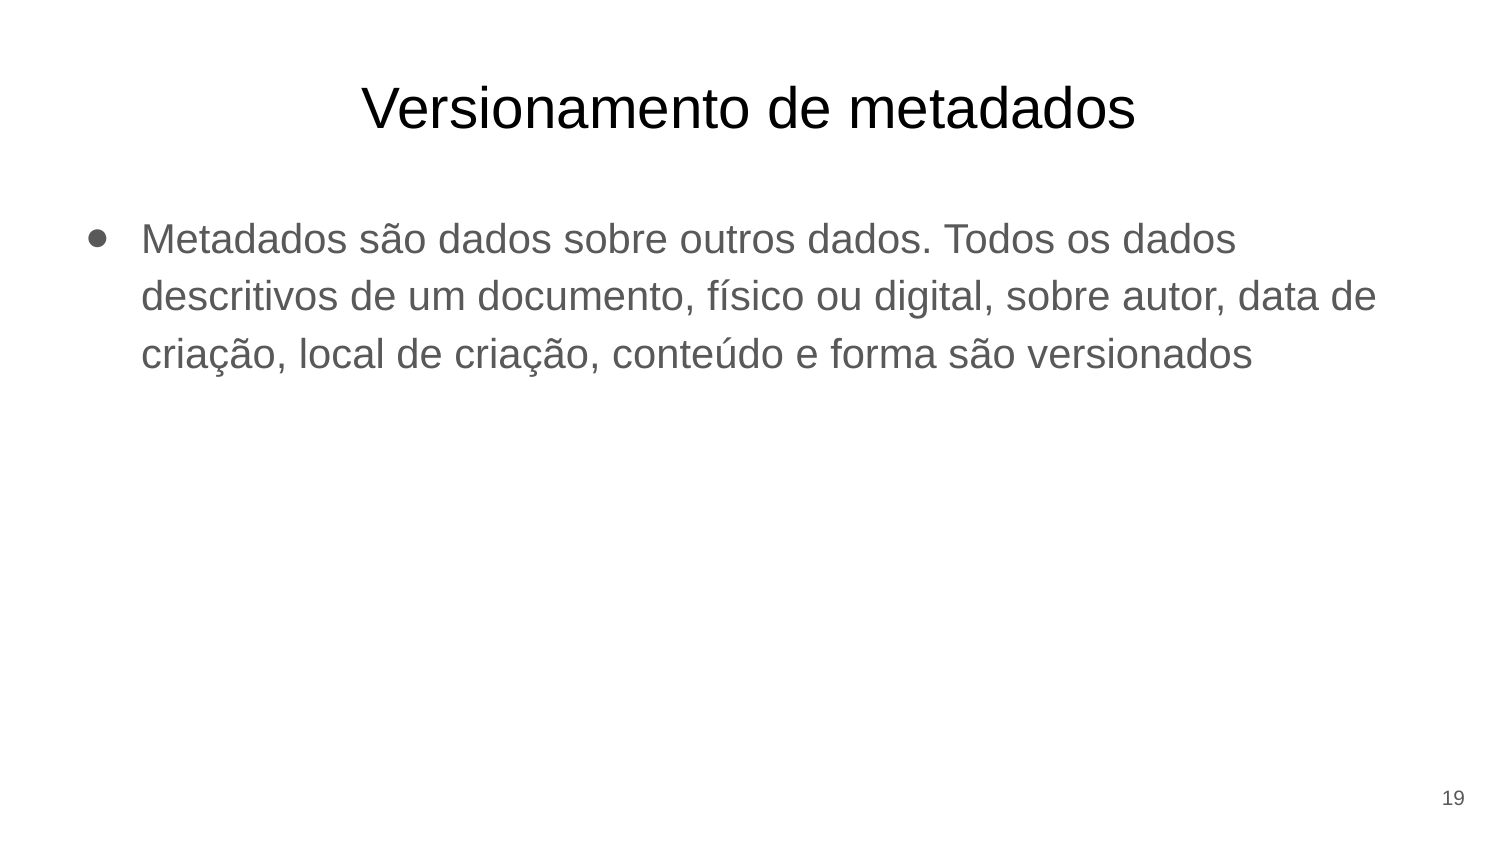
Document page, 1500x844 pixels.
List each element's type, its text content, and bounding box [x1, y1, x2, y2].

title Versionamento de metadados [51, 54, 1449, 149]
list Metadados são dados sobre outros dados. Todos os dados descritivos de um documento, físico ou digital, sobre autor, data de criação, local de criação, conteúdo e forma são versionados [51, 189, 1449, 750]
slide_number 19 [1389, 764, 1480, 830]
